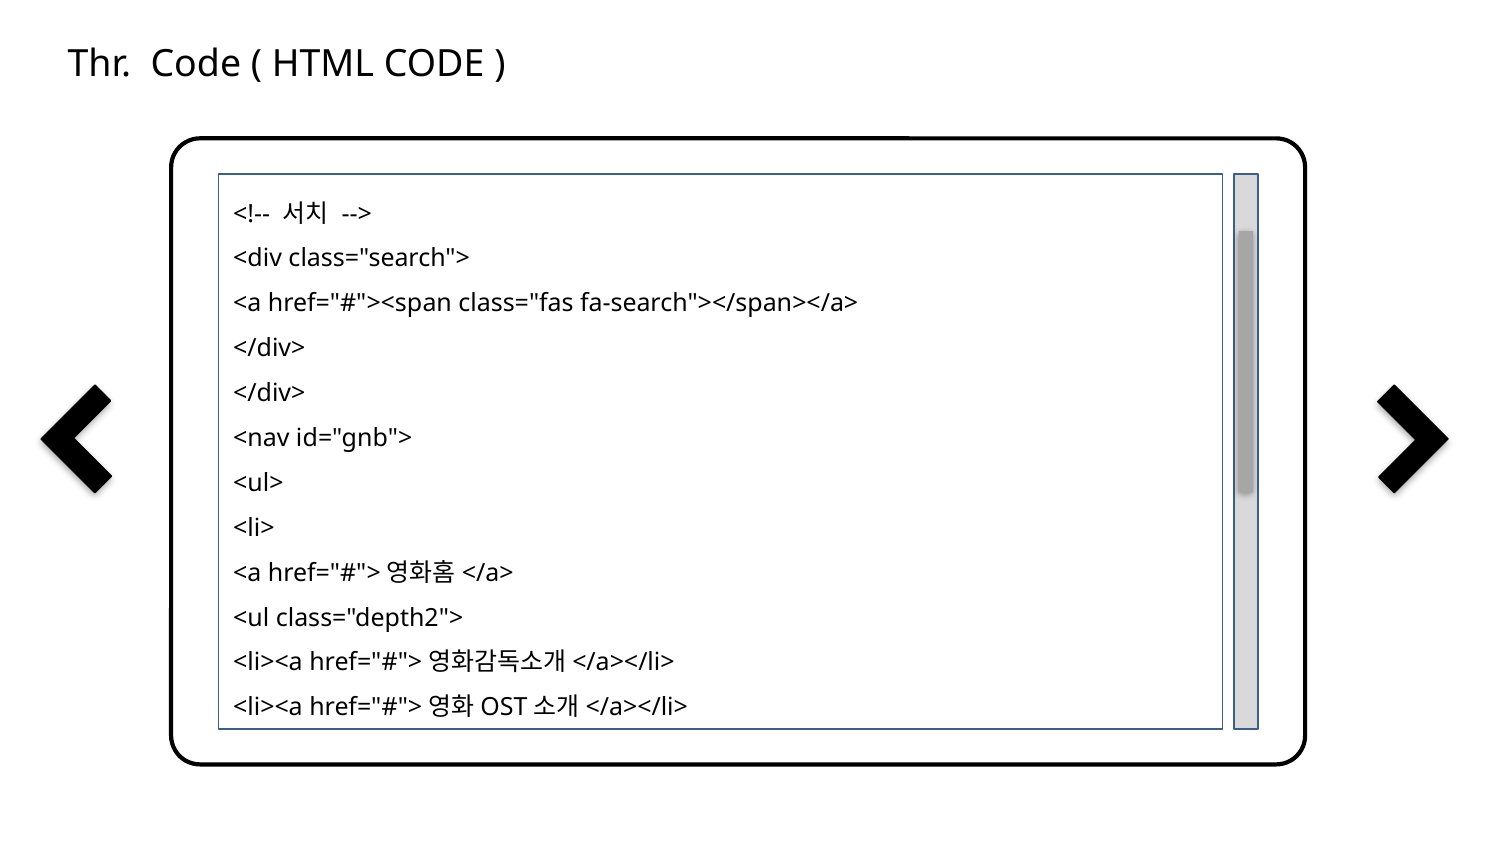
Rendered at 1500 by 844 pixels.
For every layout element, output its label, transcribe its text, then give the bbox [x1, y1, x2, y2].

text_box <!-- 서치 --> <div class="search"> <a href="#"><span class="fas fa-search"></span></a> </div> </div> <nav id="gnb"> <ul> <li> <a href="#">영화홈</a> <ul class="depth2"> <li><a href="#">영화감독소개</a></li> <li><a href="#">영화OST소개</a></li> [216, 172, 1224, 731]
text_box [1232, 172, 1260, 731]
text_box [1238, 230, 1254, 493]
text_box [40, 384, 112, 494]
text_box Thr. Code ( HTML CODE ) [53, 32, 1081, 92]
text_box [168, 136, 1308, 767]
text_box [1377, 384, 1449, 494]
